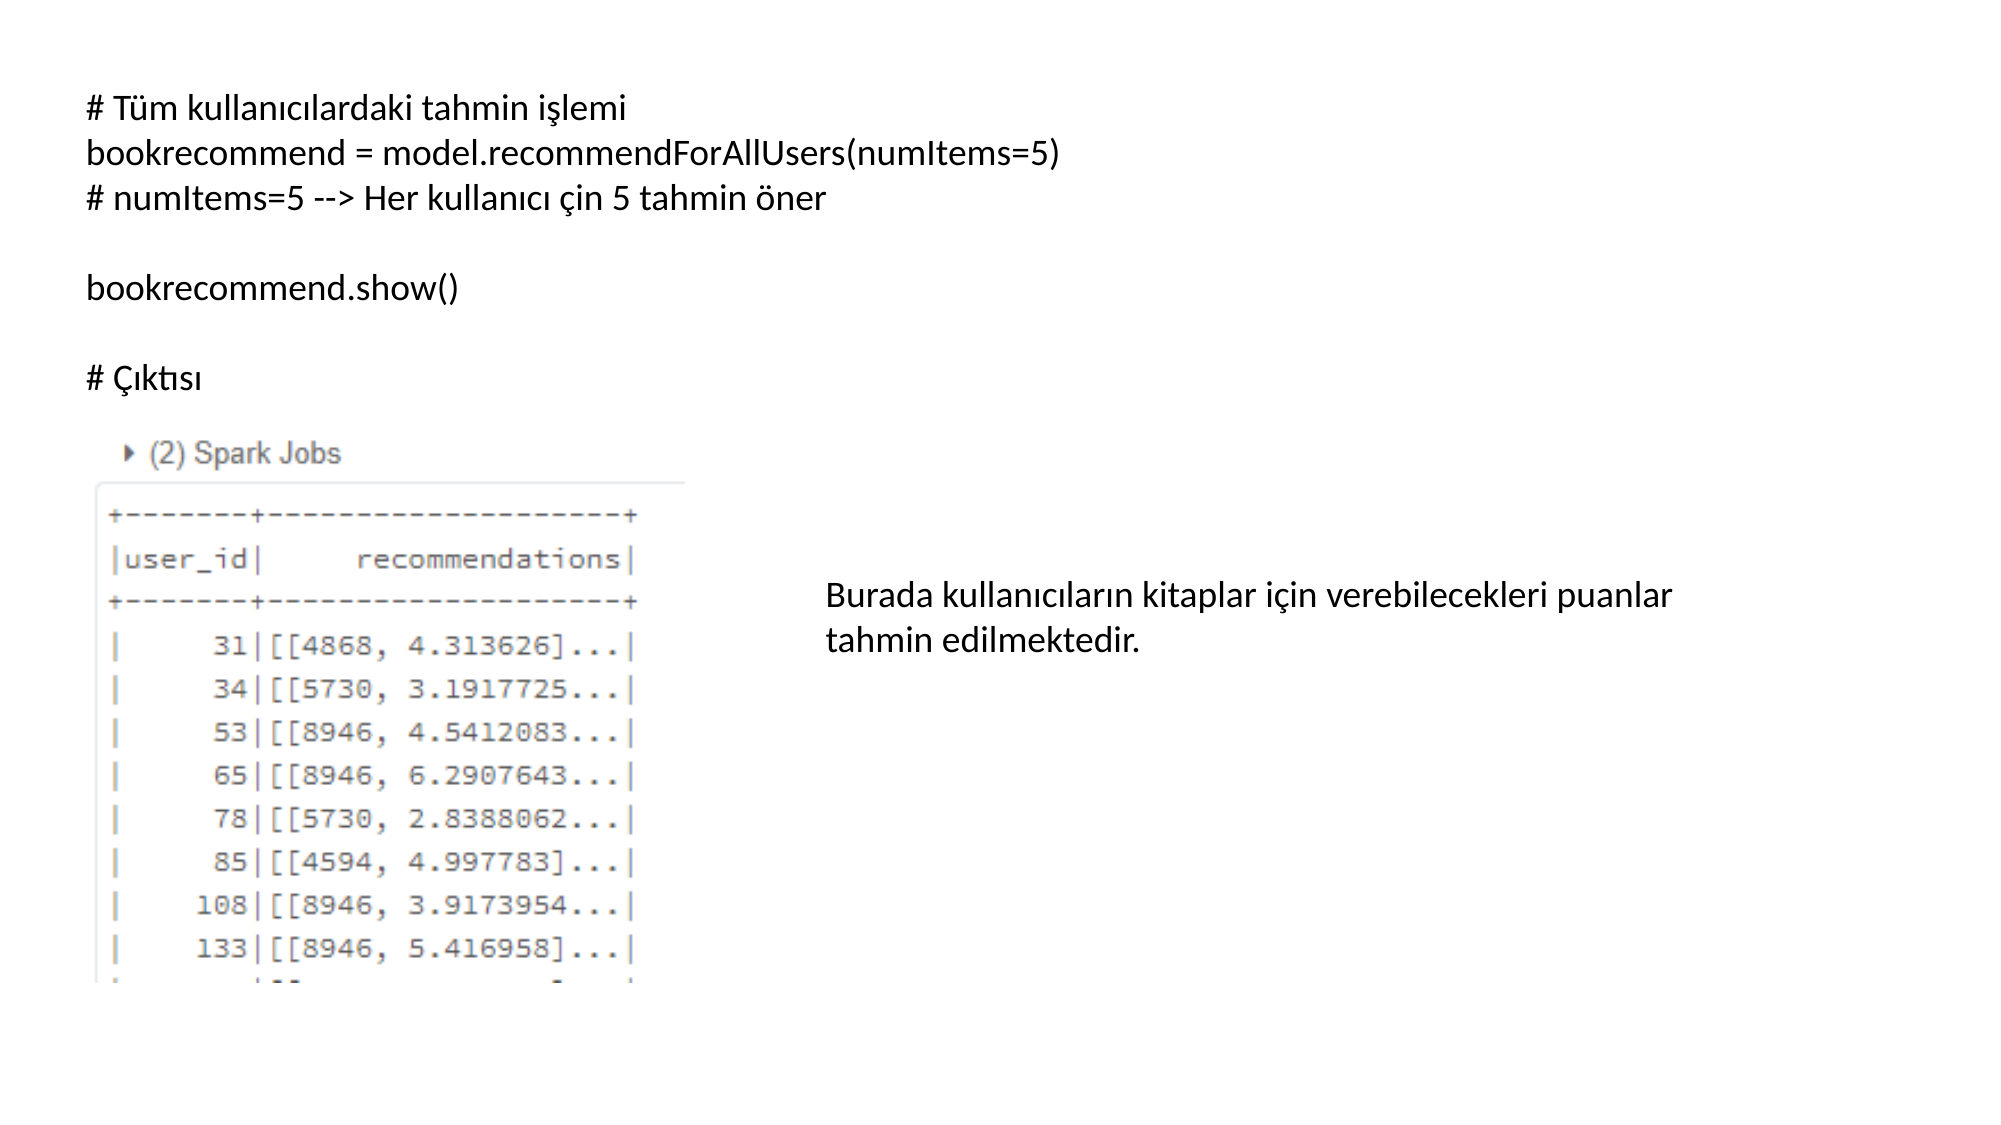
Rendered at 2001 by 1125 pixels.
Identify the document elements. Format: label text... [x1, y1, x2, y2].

picture [82, 405, 685, 984]
text_box # Tüm kullanıcılardaki tahmin işlemi bookrecommend = model.recommendForAllUsers(numItems=5) # numItems=5 --> Her kullanıcı çin 5 tahmin öner bookrecommend.show() # Çıktısı [70, 75, 1918, 451]
text_box Burada kullanıcıların kitaplar için verebilecekleri puanlar tahmin edilmektedir. [810, 562, 1690, 668]
